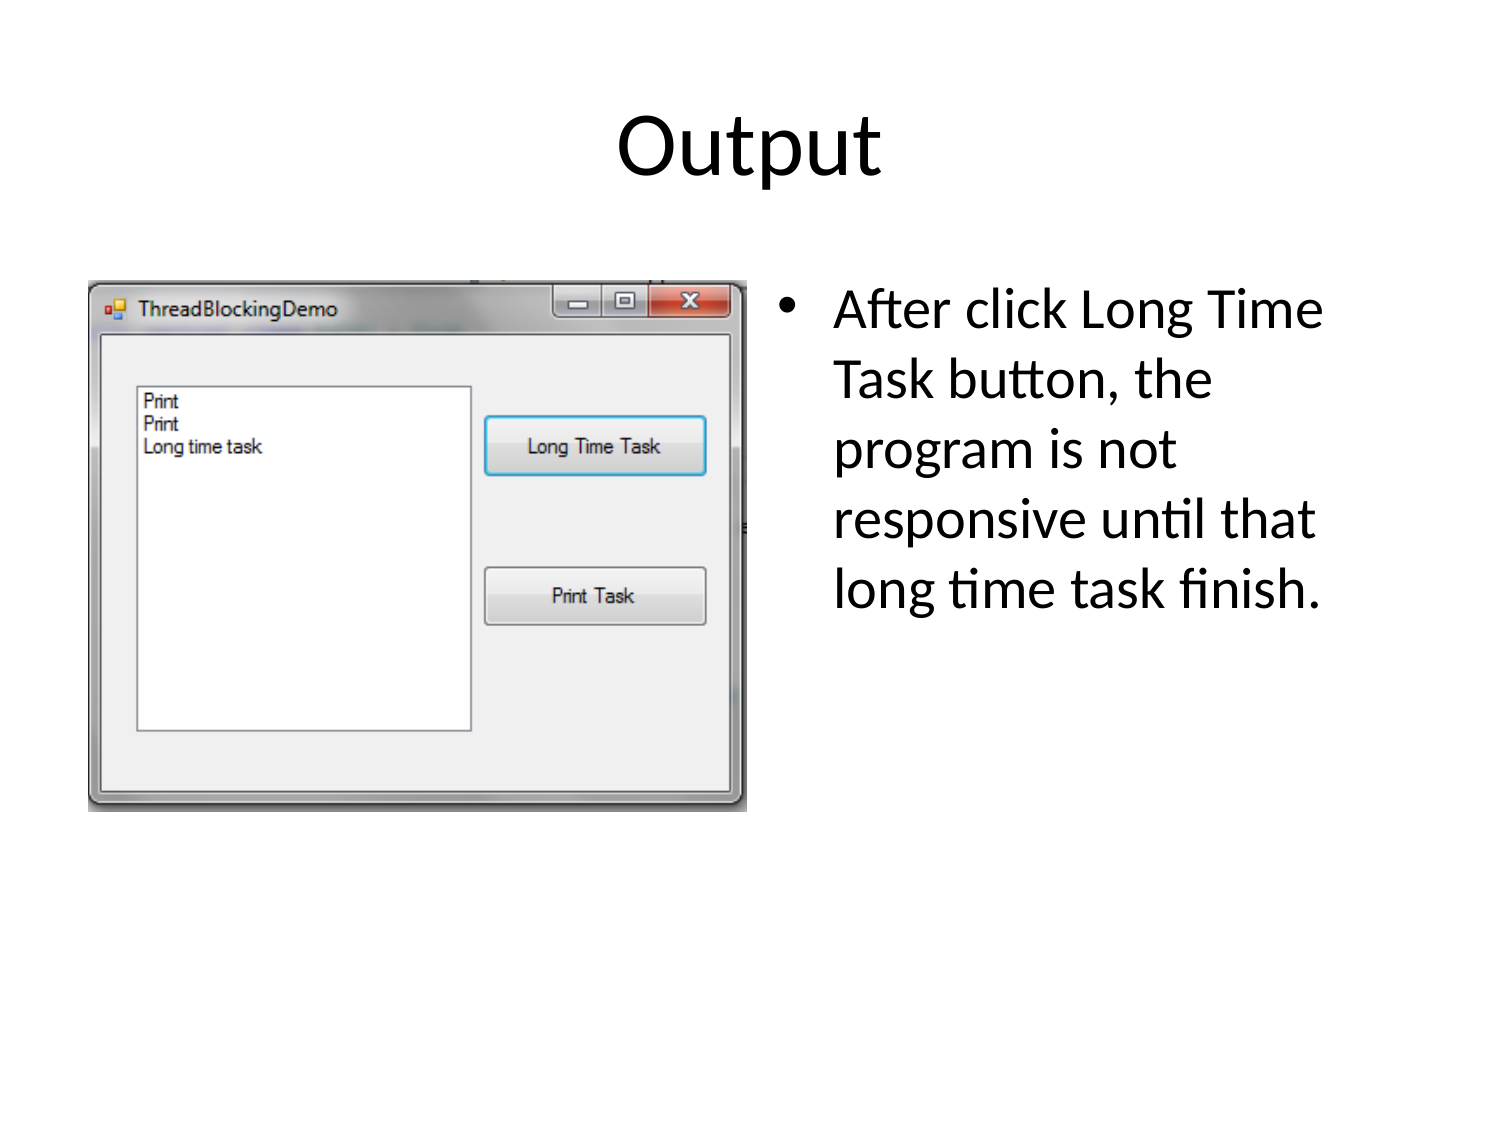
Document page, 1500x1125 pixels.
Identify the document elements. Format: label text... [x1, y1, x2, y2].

picture [88, 280, 748, 813]
list After click Long Time Task button, the program is not responsive until that long time task finish. [762, 262, 1425, 1005]
title Output [75, 45, 1425, 233]
